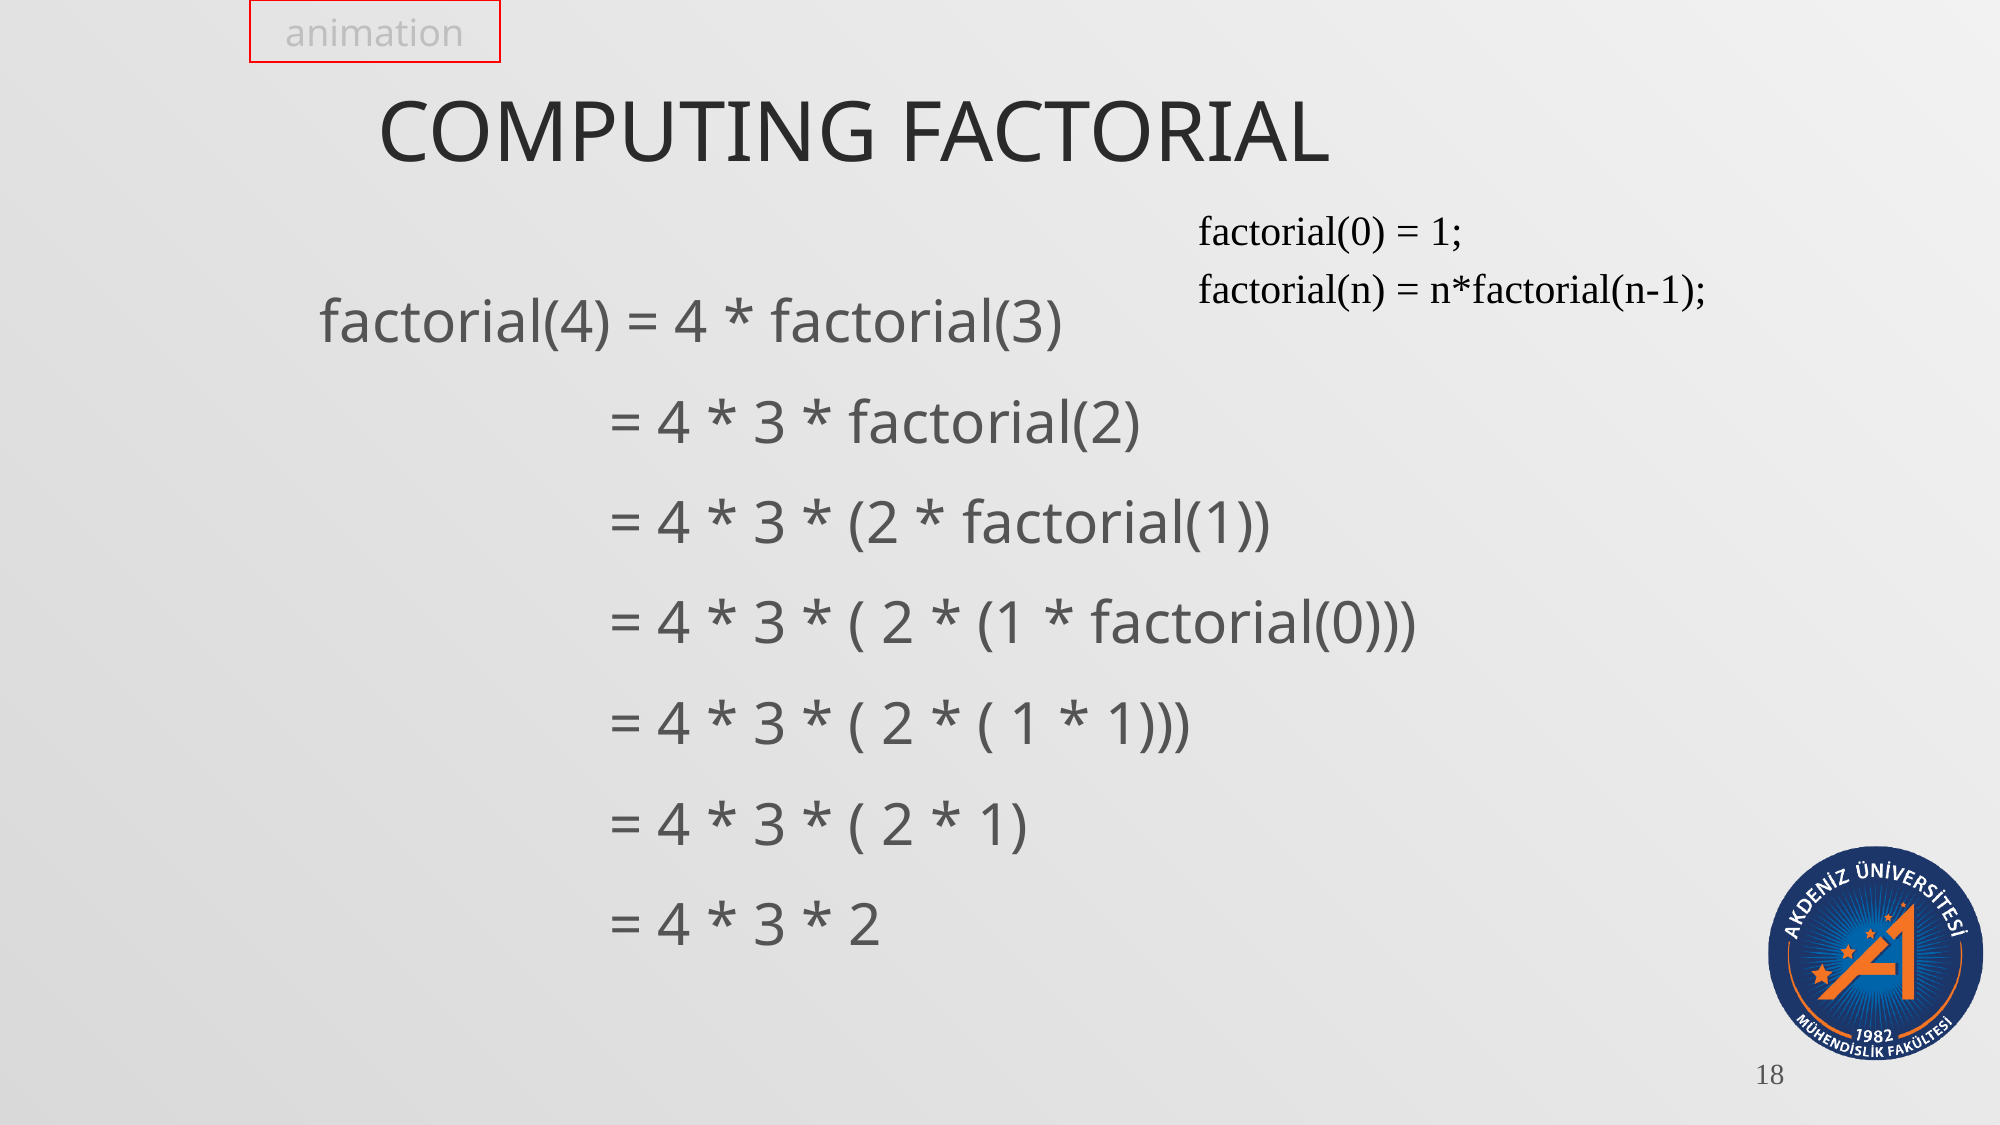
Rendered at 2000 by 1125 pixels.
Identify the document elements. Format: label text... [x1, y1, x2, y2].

text_box animation [249, 0, 500, 63]
text_box factorial(0) = 1; factorial(n) = n*factorial(n-1); [1182, 196, 1724, 321]
slide_number 18 [1612, 1057, 1800, 1088]
list factorial(4) = 4 * factorial(3) = 4 * 3 * factorial(2) = 4 * 3 * (2 * factorial(1)) = 4 * 3 * ( 2 * (1 * factorial(0))) = 4 * 3 * ( 2 * ( 1 * 1))) = 4 * 3 * ( 2 * 1) = 4 * 3 * 2 [296, 284, 1697, 1053]
picture [1767, 843, 1985, 1061]
title Computing Factorial [362, 50, 1638, 188]
